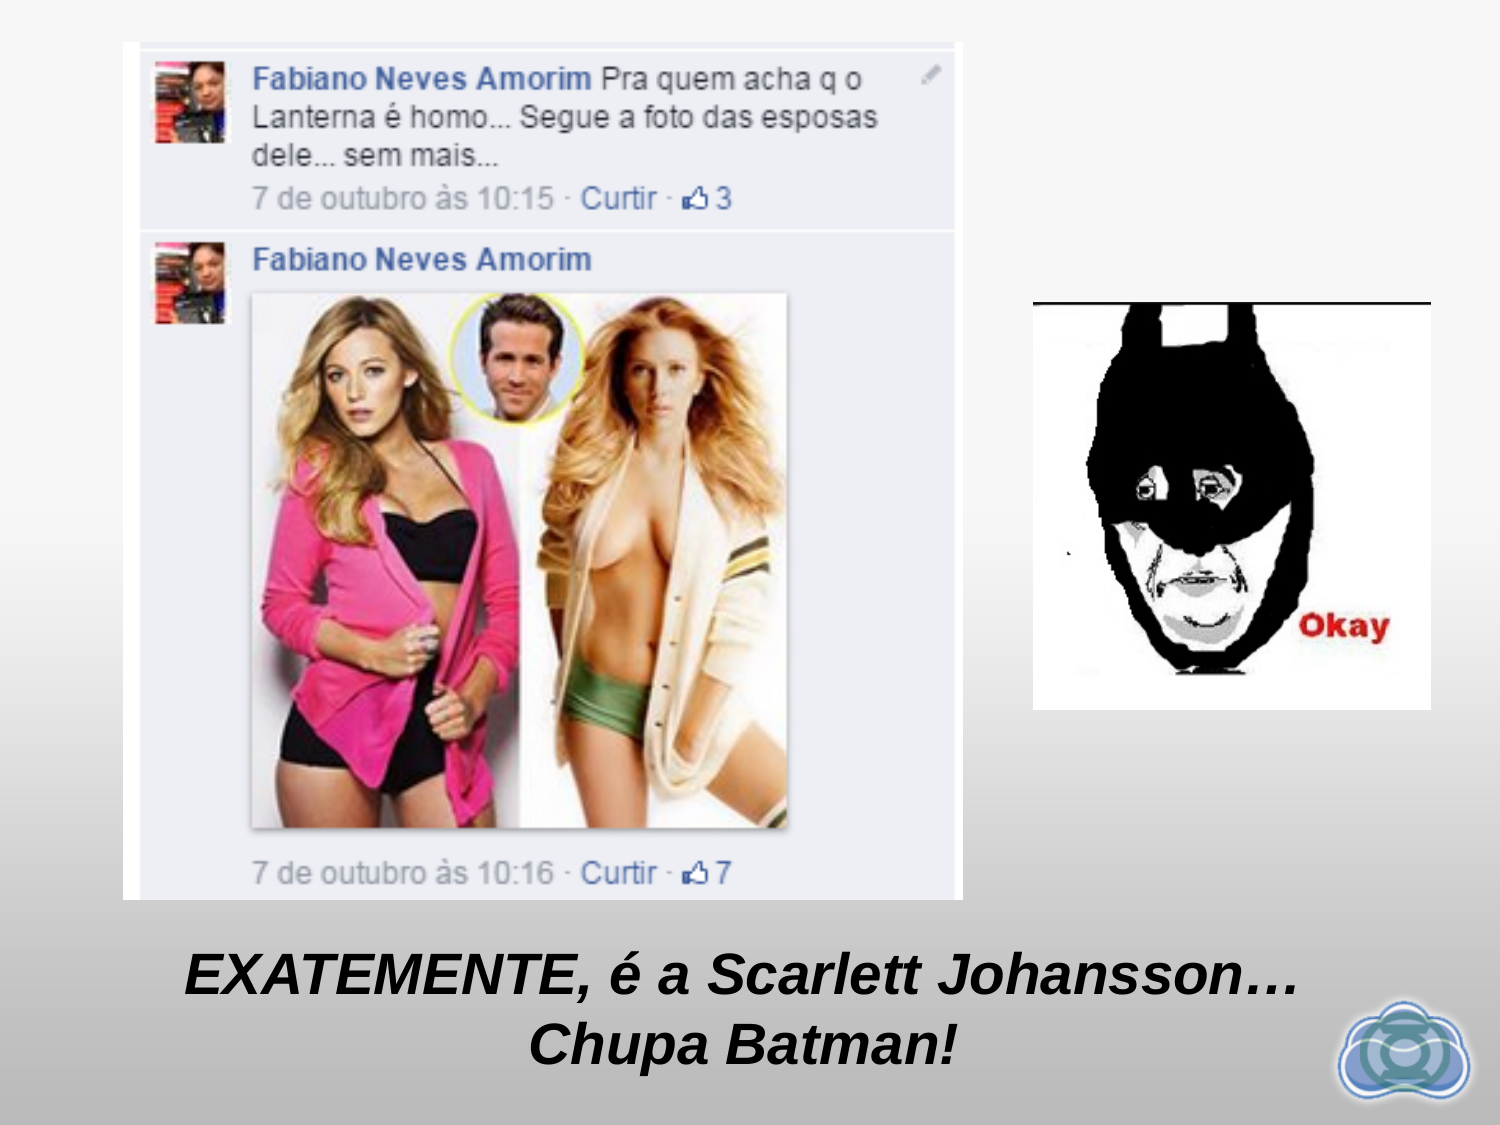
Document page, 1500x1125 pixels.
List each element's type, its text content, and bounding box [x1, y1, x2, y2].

picture [0, 0, 1500, 1125]
text_box EXATEMENTE, é a Scarlett Johansson… Chupa Batman! [169, 928, 1319, 1084]
